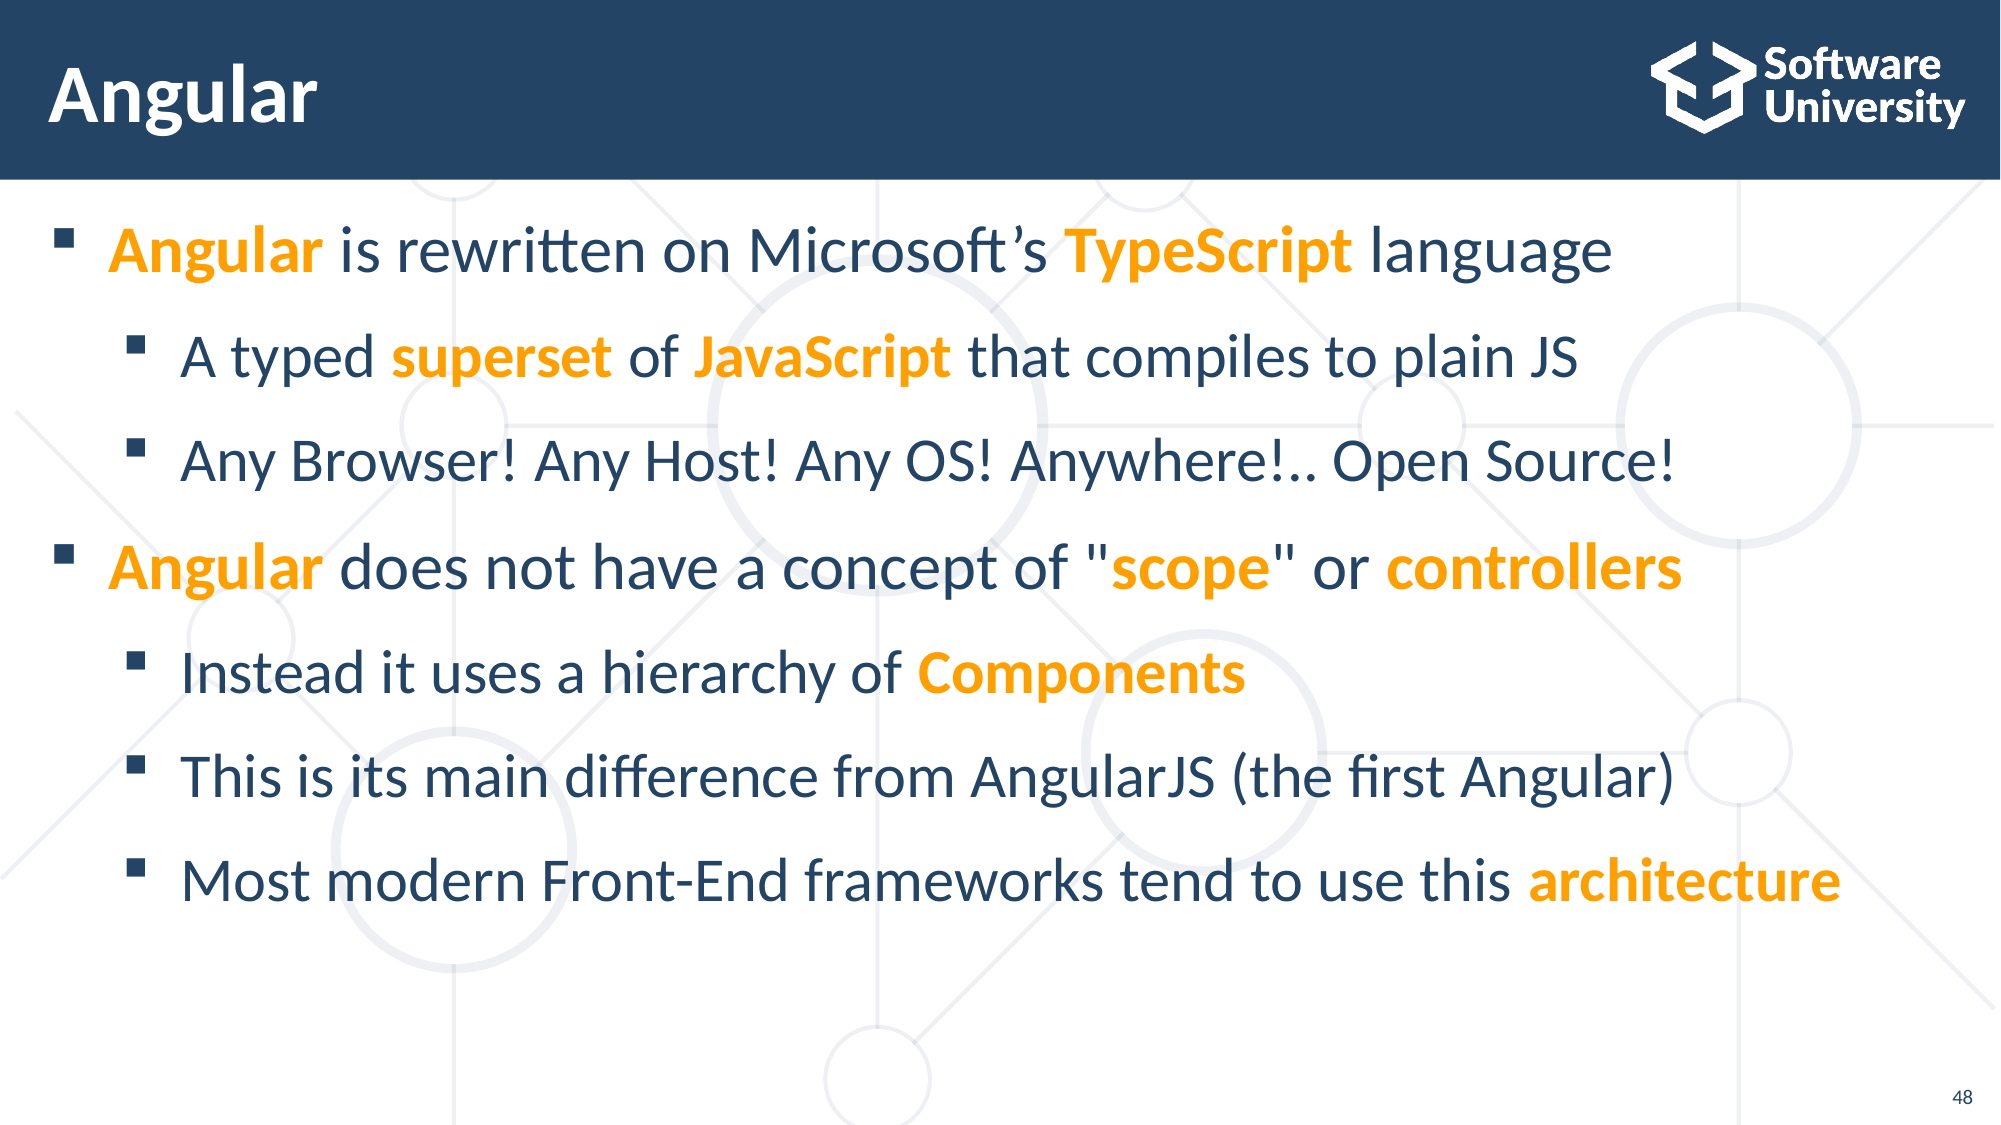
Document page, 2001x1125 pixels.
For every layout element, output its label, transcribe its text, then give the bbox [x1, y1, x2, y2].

title Angular [31, 16, 1625, 162]
list Angular is rewritten on Microsoft’s TypeScript language A typed superset of JavaScript that compiles to plain JS Any Browser! Any Host! Any OS! Anywhere!.. Open Source! Angular does not have a concept of "scope" or controllers Instead it uses a hierarchy of Components This is its main difference from AngularJS (the first Angular) Most modern Front-End frameworks tend to use this architecture [31, 196, 1970, 1082]
picture [1651, 41, 1966, 134]
slide_number 48 [1927, 1067, 1989, 1117]
